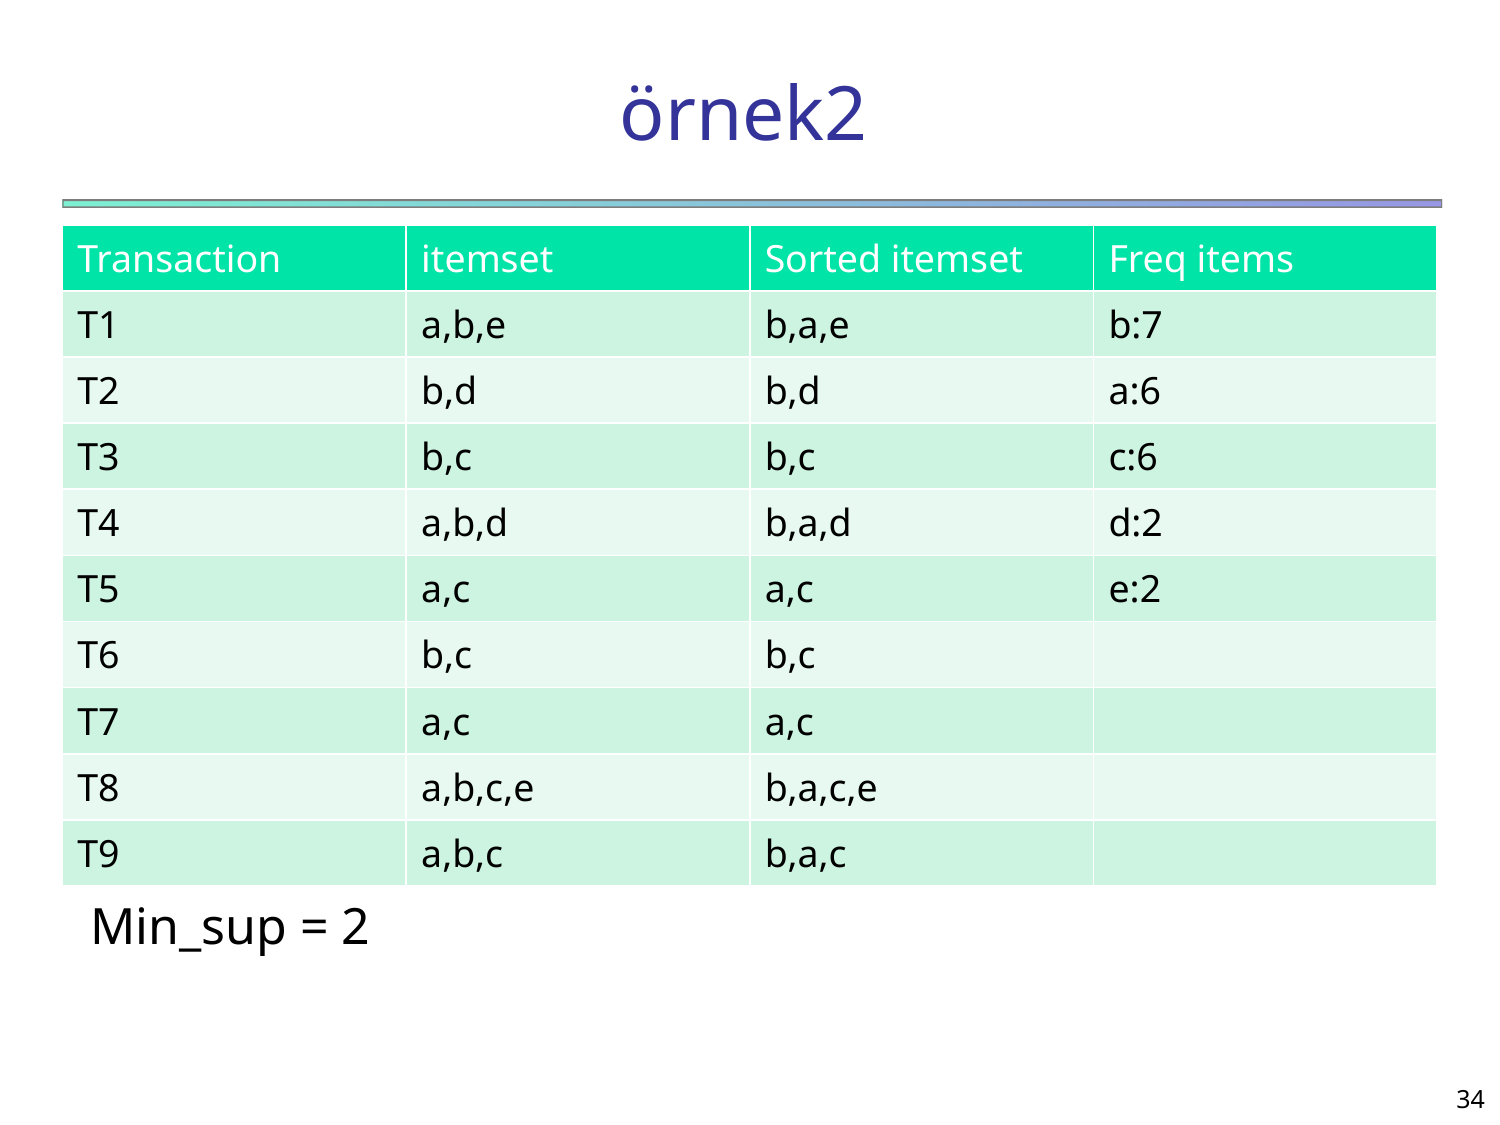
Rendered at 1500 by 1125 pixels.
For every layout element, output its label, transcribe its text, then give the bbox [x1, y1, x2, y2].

table_cell a,b,c,e [407, 755, 749, 819]
table_cell a,c [751, 688, 1093, 753]
table_cell b,a,c,e [751, 755, 1093, 819]
table_cell b,a,c [751, 821, 1093, 885]
table_cell a,b,e [407, 292, 749, 356]
table_cell T7 [63, 688, 405, 753]
table_cell b,c [407, 424, 749, 488]
slide_number 34 [1187, 1062, 1500, 1125]
table_cell T1 [63, 292, 405, 356]
table_cell b,c [407, 622, 749, 687]
table_cell c:6 [1094, 424, 1436, 488]
table_cell a,c [751, 556, 1093, 621]
title örnek2 [62, 62, 1426, 163]
table_cell a,b,c [407, 821, 749, 885]
table_cell b,c [751, 622, 1093, 687]
table_cell b,a,e [751, 292, 1093, 356]
table_cell [1094, 821, 1436, 885]
table_cell [1094, 688, 1436, 753]
text_box Min_sup = 2 [75, 887, 386, 963]
table_cell [1094, 622, 1436, 687]
table_cell a:6 [1094, 358, 1436, 422]
table_cell a,c [407, 556, 749, 621]
table_header Sorted itemset [751, 226, 1093, 290]
table_cell T6 [63, 622, 405, 687]
table_cell [1094, 755, 1436, 819]
table_cell e:2 [1094, 556, 1436, 621]
table_cell d:2 [1094, 490, 1436, 555]
table_cell T3 [63, 424, 405, 488]
table_cell b:7 [1094, 292, 1436, 356]
table_cell a,c [407, 688, 749, 753]
table_cell T2 [63, 358, 405, 422]
table_cell b,d [751, 358, 1093, 422]
table_cell a,b,d [407, 490, 749, 555]
table_cell T8 [63, 755, 405, 819]
table_cell b,c [751, 424, 1093, 488]
table_header Freq items [1094, 226, 1436, 290]
table_header Transaction [63, 226, 405, 290]
table_cell T4 [63, 490, 405, 555]
table_cell T9 [63, 821, 405, 885]
table_cell b,a,d [751, 490, 1093, 555]
table_cell b,d [407, 358, 749, 422]
table_header itemset [407, 226, 749, 290]
table_cell T5 [63, 556, 405, 621]
